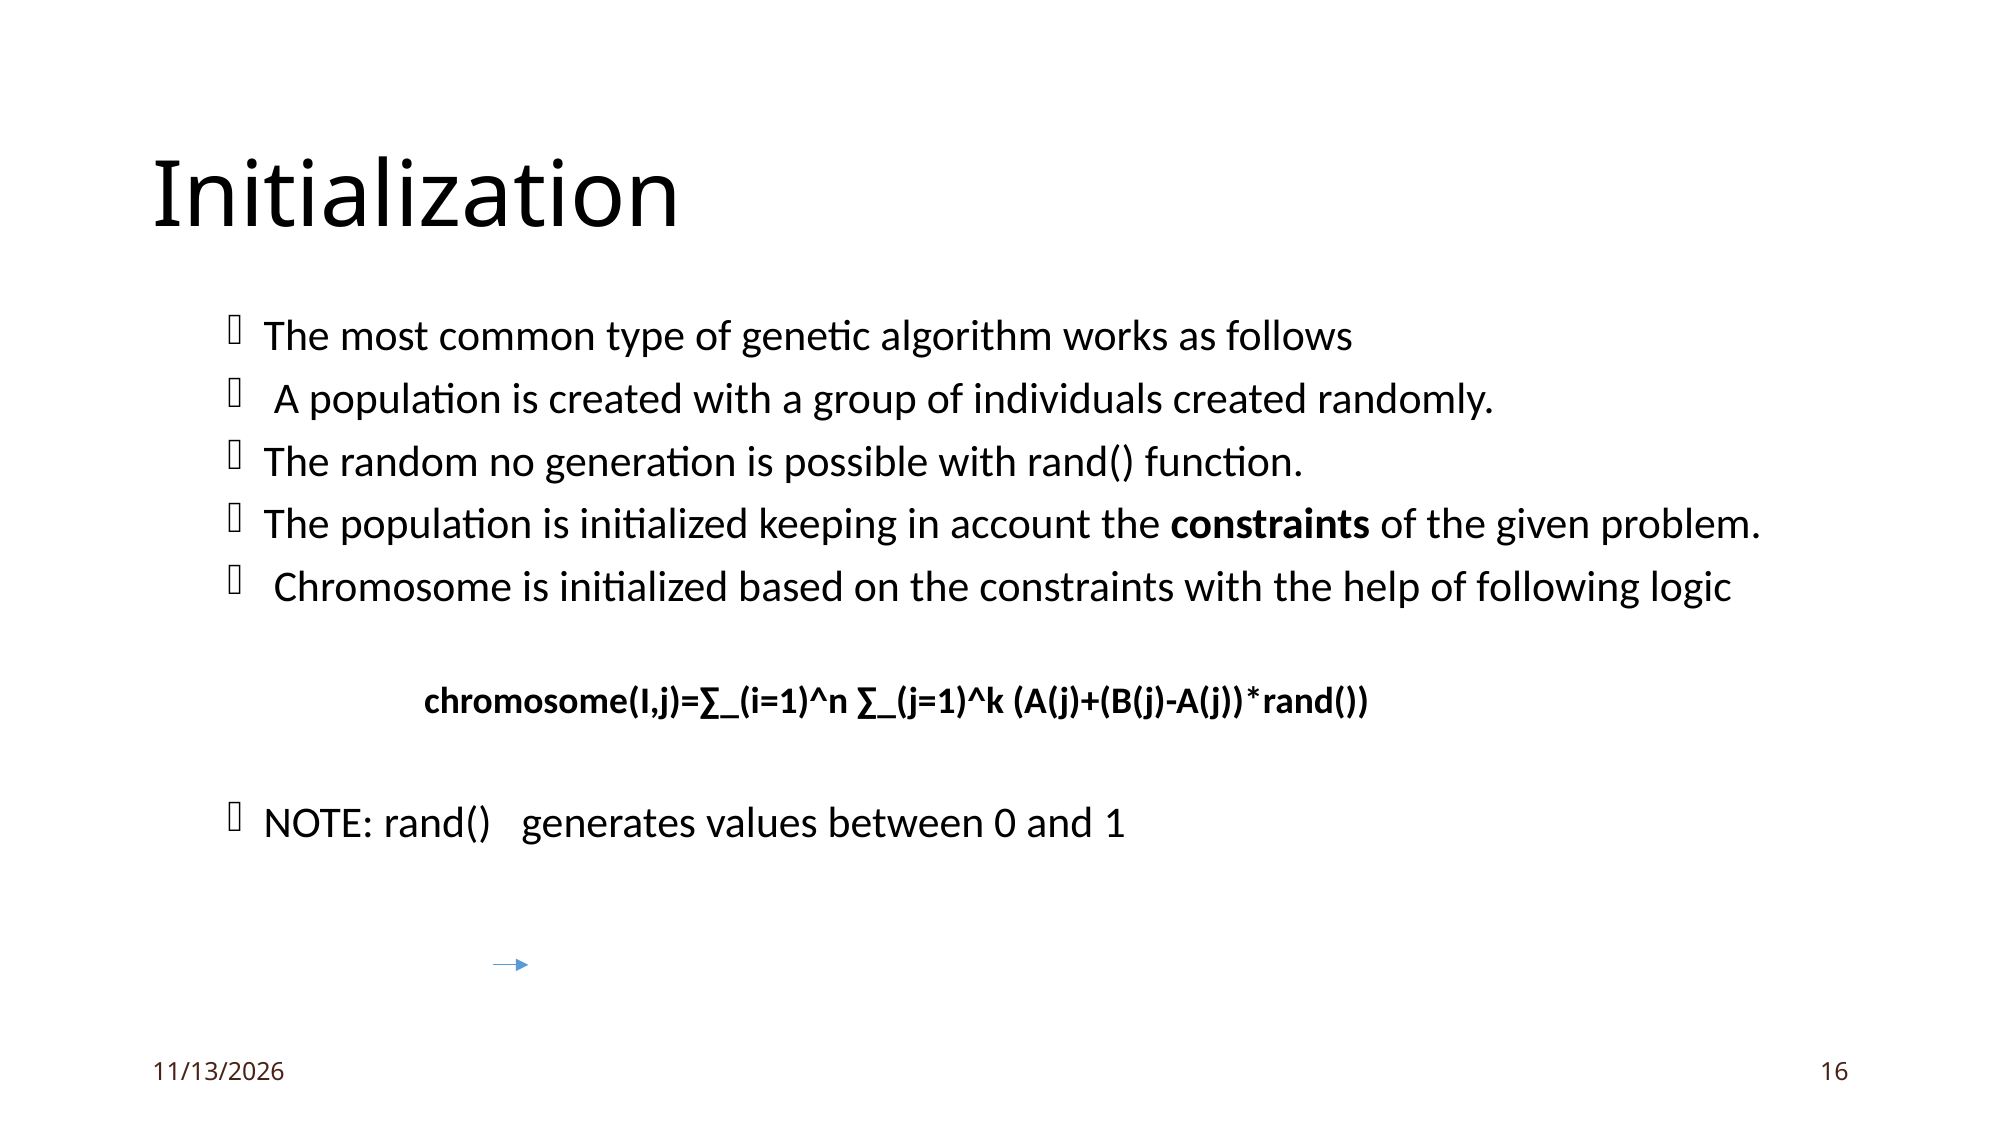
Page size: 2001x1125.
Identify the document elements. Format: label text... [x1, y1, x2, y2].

list The most common type of genetic algorithm works as follows A population is created with a group of individuals created randomly. The random no generation is possible with rand() function. The population is initialized keeping in account the constraints of the given problem. Chromosome is initialized based on the constraints with the help of following logic chromosome(I,j)=∑_(i=1)^n ∑_(j=1)^k (A(j)+(B(j)-A(j))*rand()) NOTE: rand() generates values between 0 and 1 [212, 305, 1788, 894]
slide_number 28-Mar-16 [137, 1042, 588, 1103]
title Initialization [137, 88, 1863, 306]
slide_number 16 [1413, 1042, 1864, 1103]
